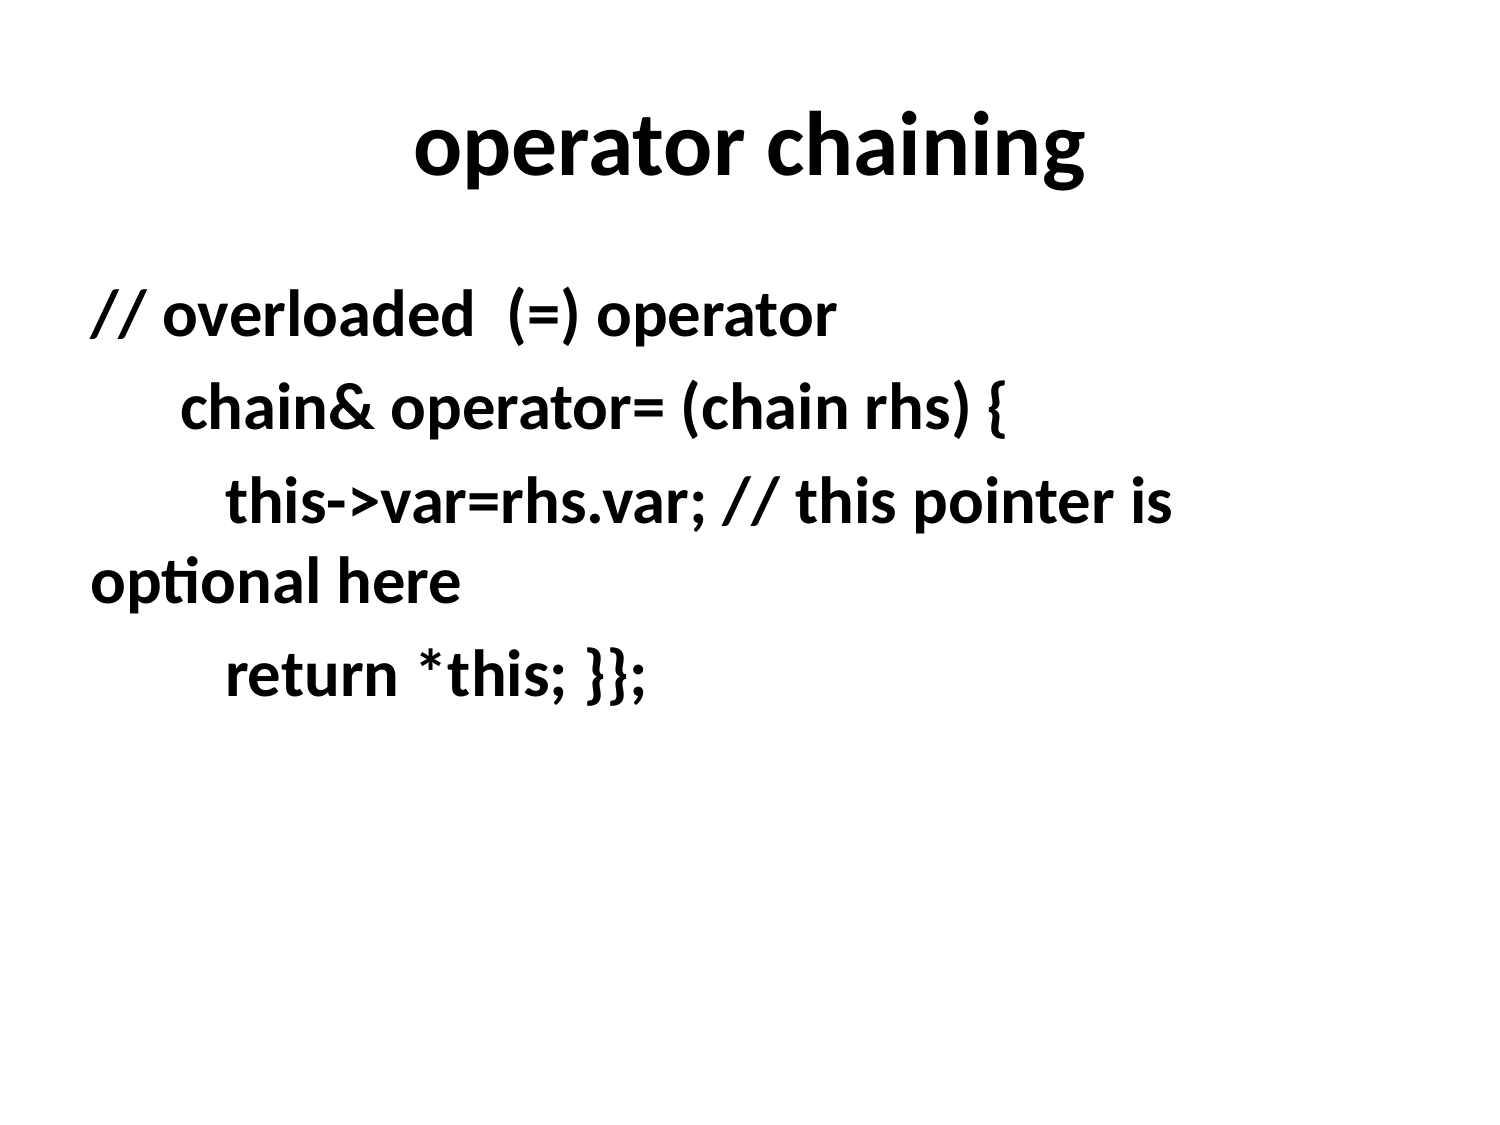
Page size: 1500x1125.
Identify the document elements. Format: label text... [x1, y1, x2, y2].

title operator chaining [75, 45, 1425, 233]
list // overloaded (=) operator chain& operator= (chain rhs) { this->var=rhs.var; // this pointer is optional here return *this; }}; [75, 262, 1425, 1005]
